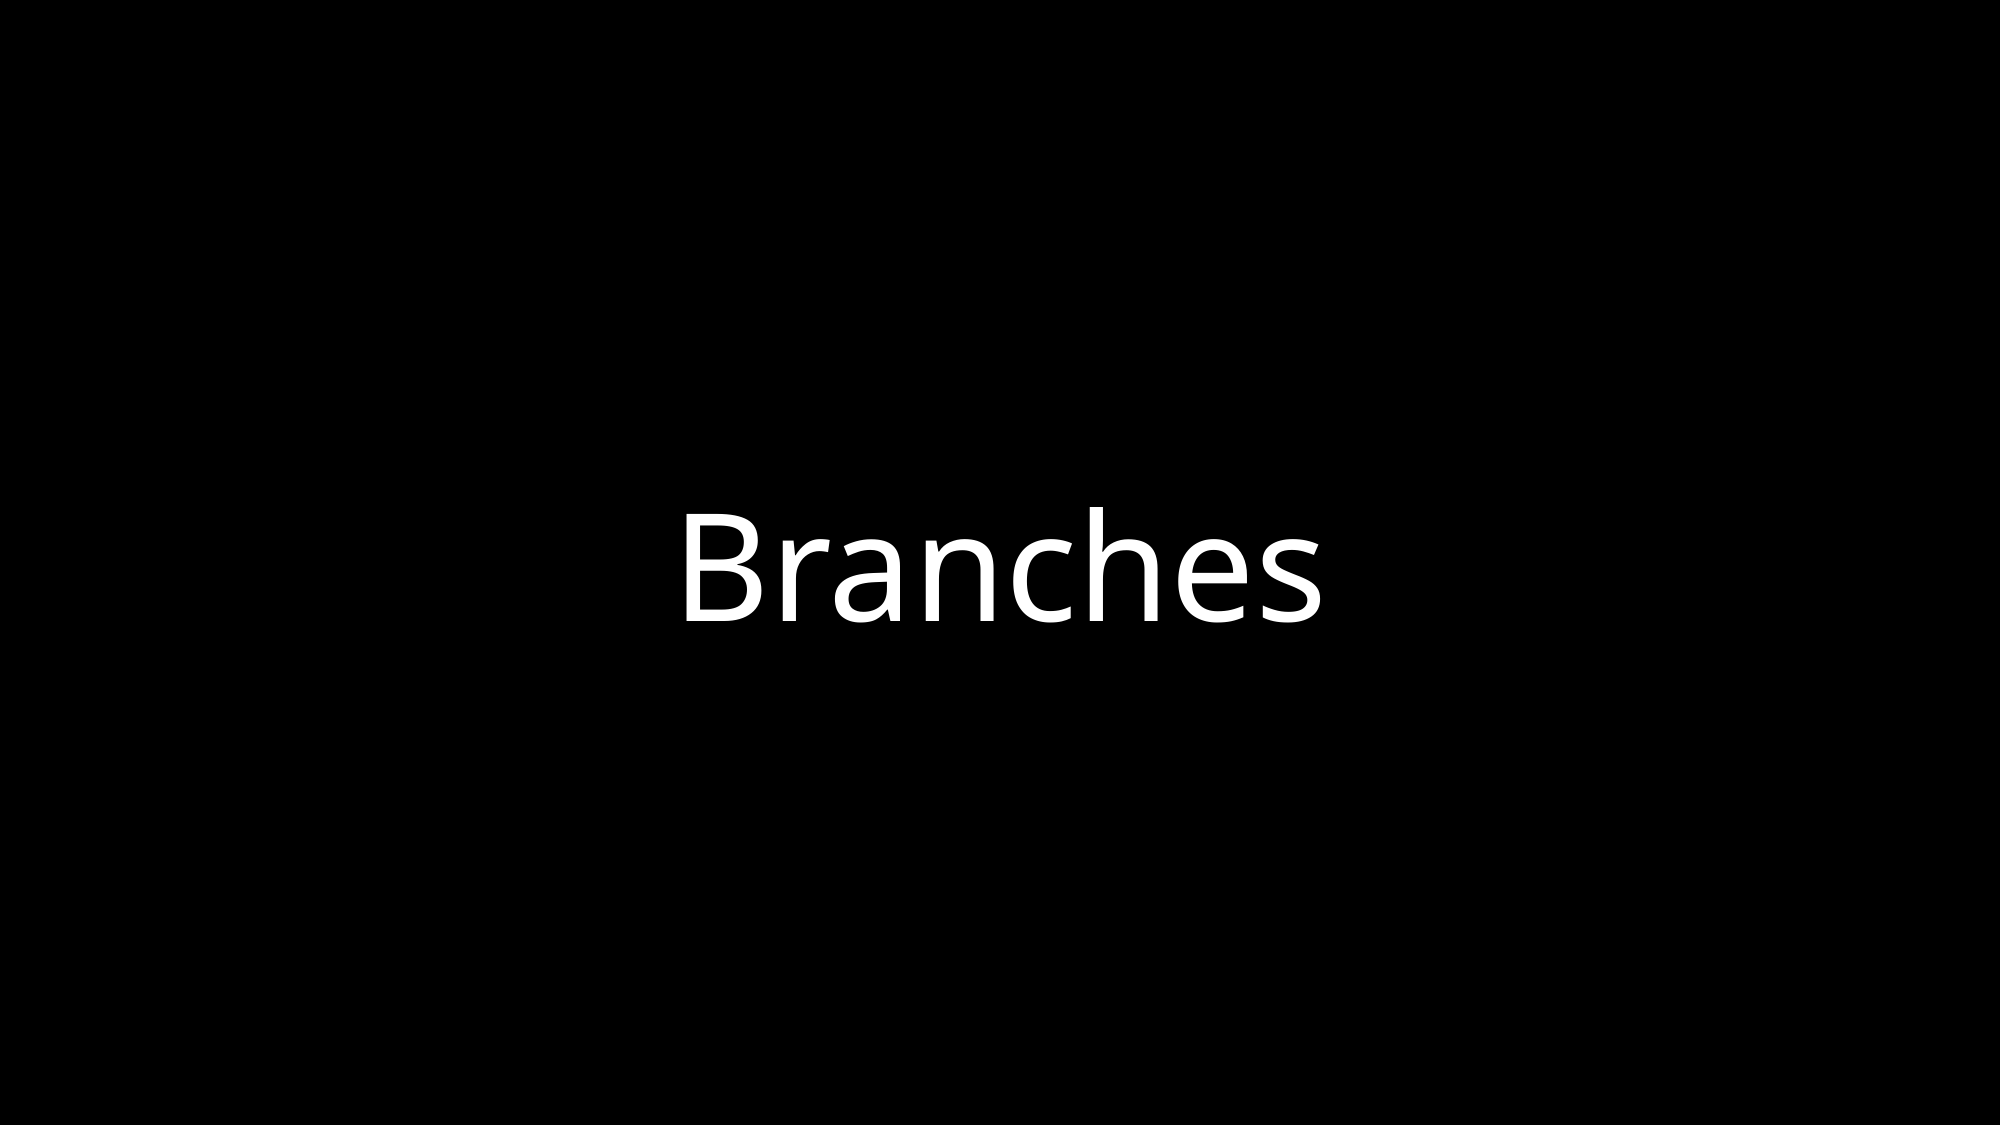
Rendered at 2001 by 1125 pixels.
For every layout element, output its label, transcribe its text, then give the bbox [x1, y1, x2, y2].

text_box Branches [657, 463, 1343, 659]
